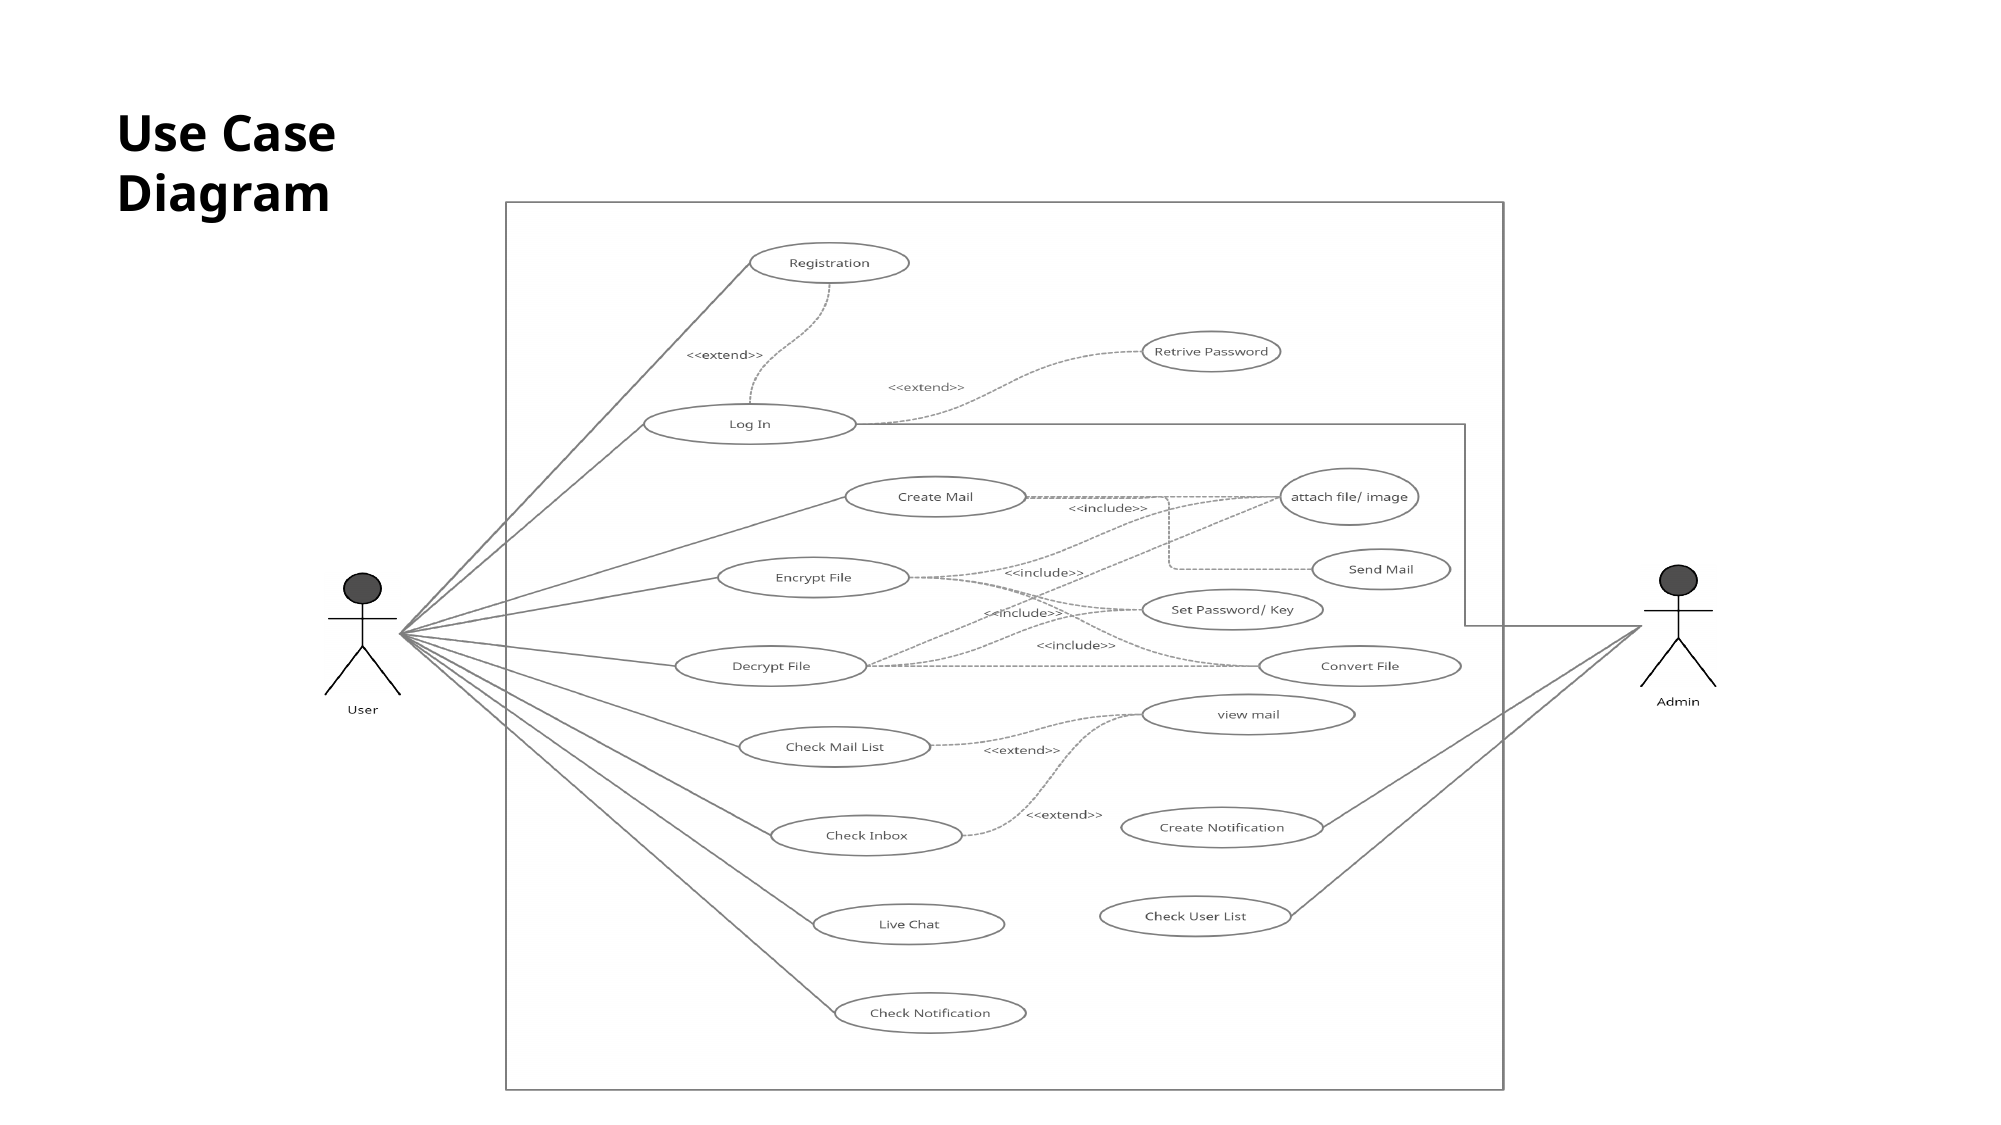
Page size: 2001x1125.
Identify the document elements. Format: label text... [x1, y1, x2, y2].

picture [303, 186, 1737, 1106]
text_box Use Case Diagram [101, 94, 495, 230]
